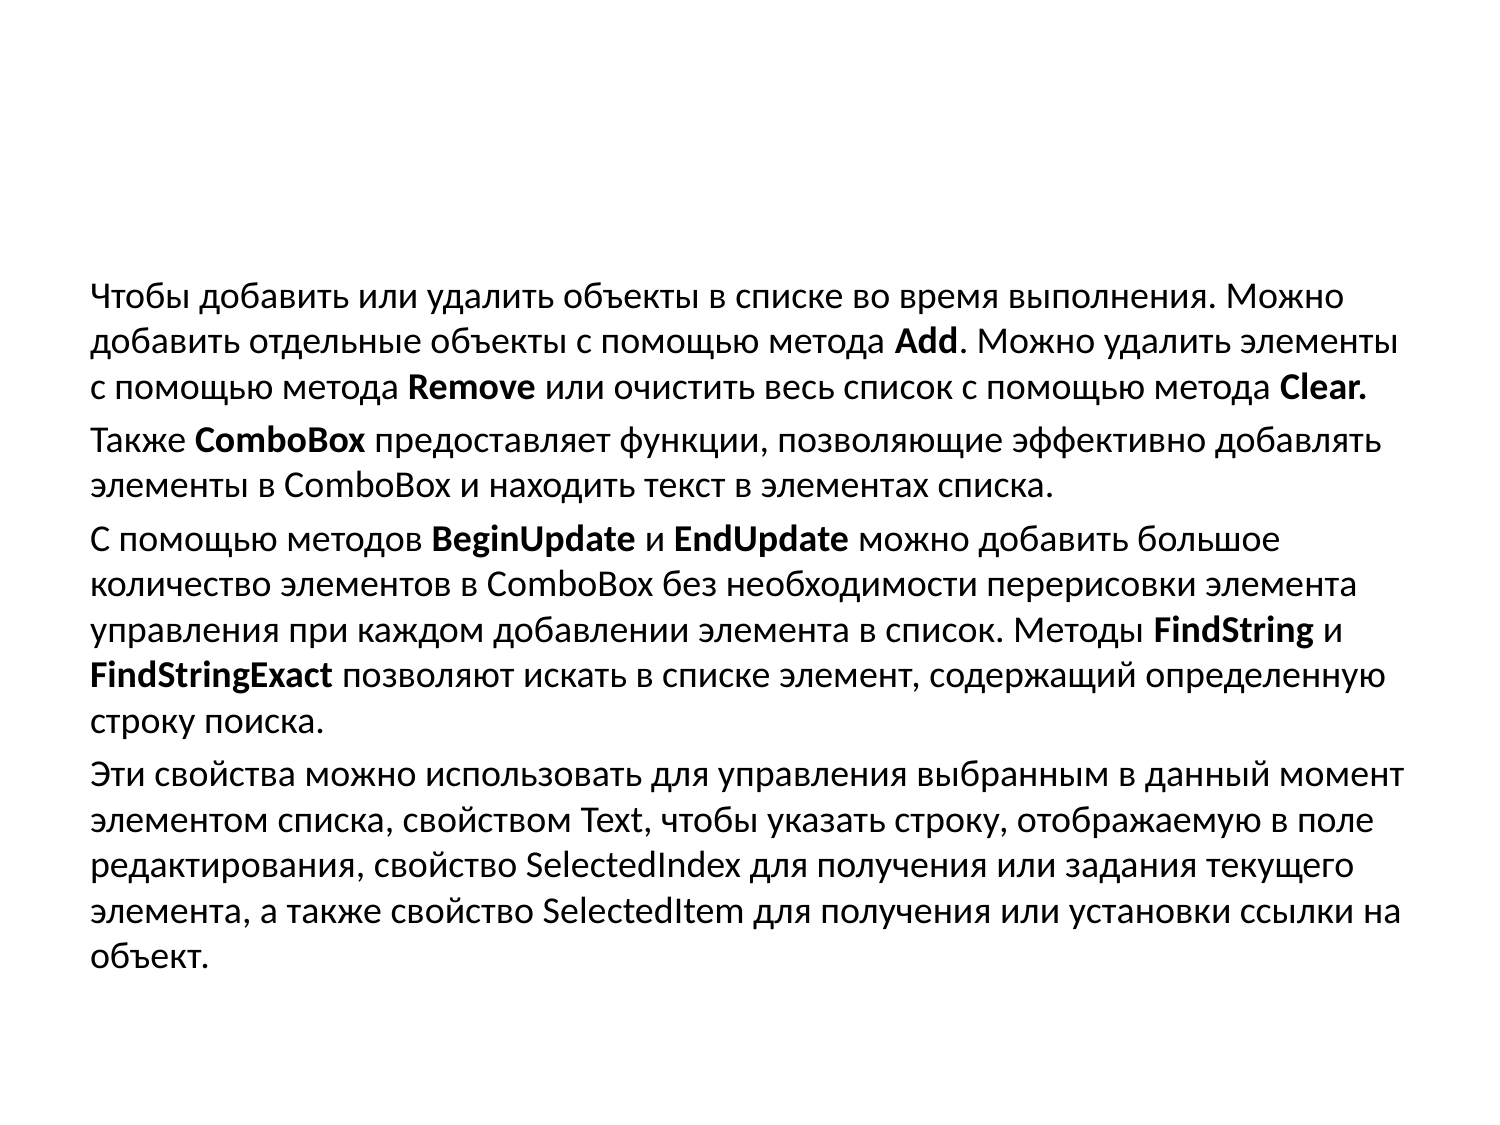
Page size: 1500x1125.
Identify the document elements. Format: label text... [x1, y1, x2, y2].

list Чтобы добавить или удалить объекты в списке во время выполнения. Можно добавить отдельные объекты с помощью метода Add. Можно удалить элементы с помощью метода Remove или очистить весь список с помощью метода Clear. Также ComboBox предоставляет функции, позволяющие эффективно добавлять элементы в ComboBox и находить текст в элементах списка. С помощью методов BeginUpdate и EndUpdate можно добавить большое количество элементов в ComboBox без необходимости перерисовки элемента управления при каждом добавлении элемента в список. Методы FindString и FindStringExact позволяют искать в списке элемент, содержащий определенную строку поиска. Эти свойства можно использовать для управления выбранным в данный момент элементом списка, свойством Text, чтобы указать строку, отображаемую в поле редактирования, свойство SelectedIndex для получения или задания текущего элемента, а также свойство SelectedItem для получения или установки ссылки на объект. [75, 262, 1425, 1005]
